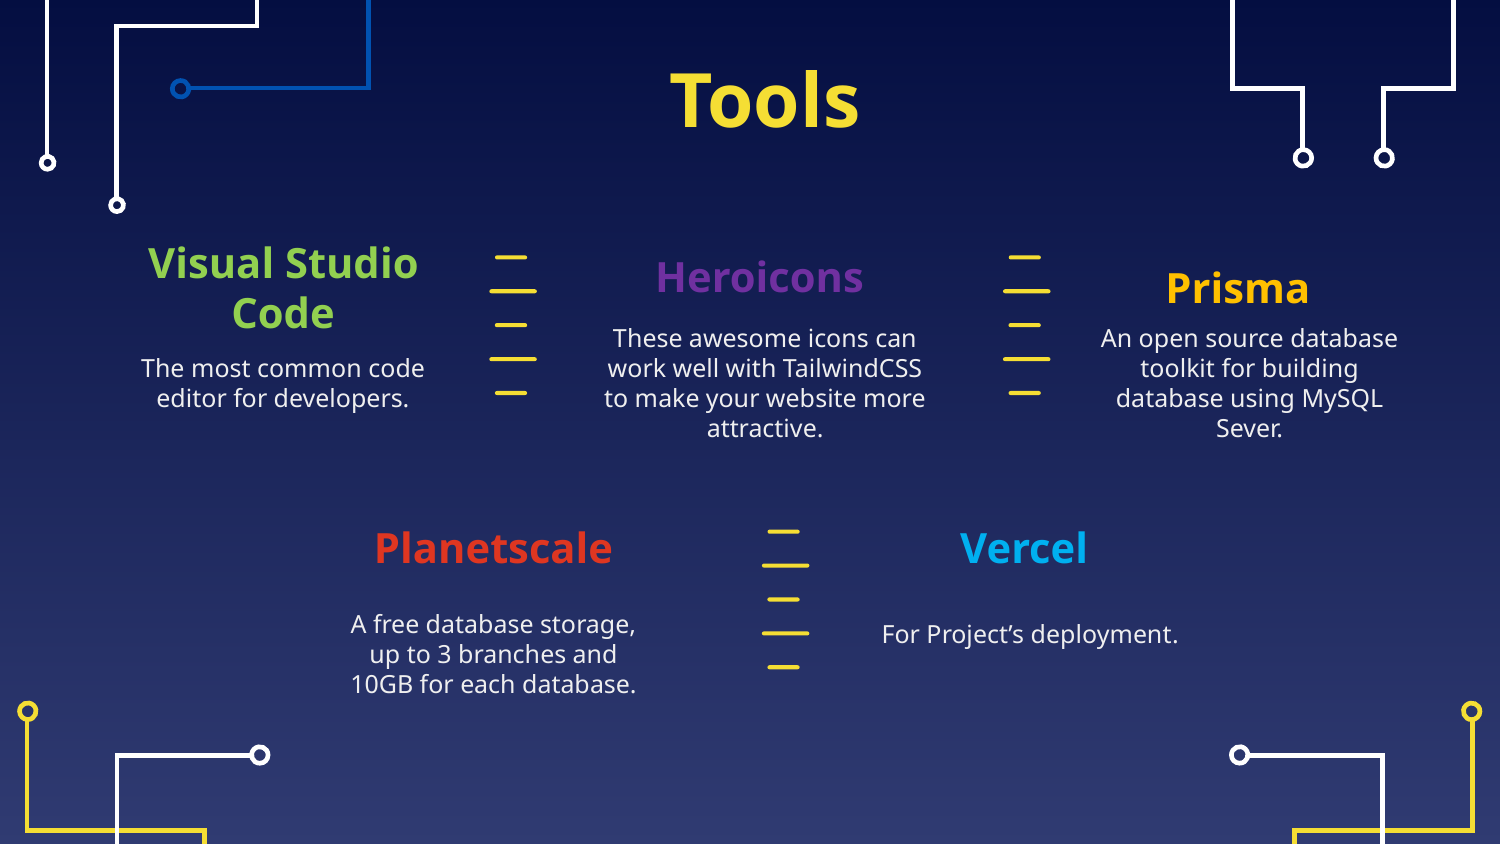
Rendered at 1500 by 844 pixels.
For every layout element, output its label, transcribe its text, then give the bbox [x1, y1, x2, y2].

text_box Planetscale [321, 516, 666, 579]
title Heroicons [587, 244, 932, 307]
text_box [489, 255, 538, 396]
subtitle The most common code editor for developers. [111, 327, 456, 437]
subtitle These awesome icons can work well with TailwindCSS to make your website more attractive. [581, 327, 949, 438]
text_box Prisma [1065, 255, 1411, 318]
text_box For Project’s deployment. [858, 578, 1203, 689]
title Tools [258, 57, 1272, 137]
text_box A free database storage, up to 3 branches and 10GB for each database. [321, 598, 666, 709]
title Visual Studio Code [111, 255, 456, 318]
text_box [1002, 255, 1051, 396]
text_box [761, 529, 810, 670]
text_box Vercel [851, 516, 1197, 579]
subtitle An open source database toolkit for building database using MySQL Sever. [1077, 327, 1422, 438]
